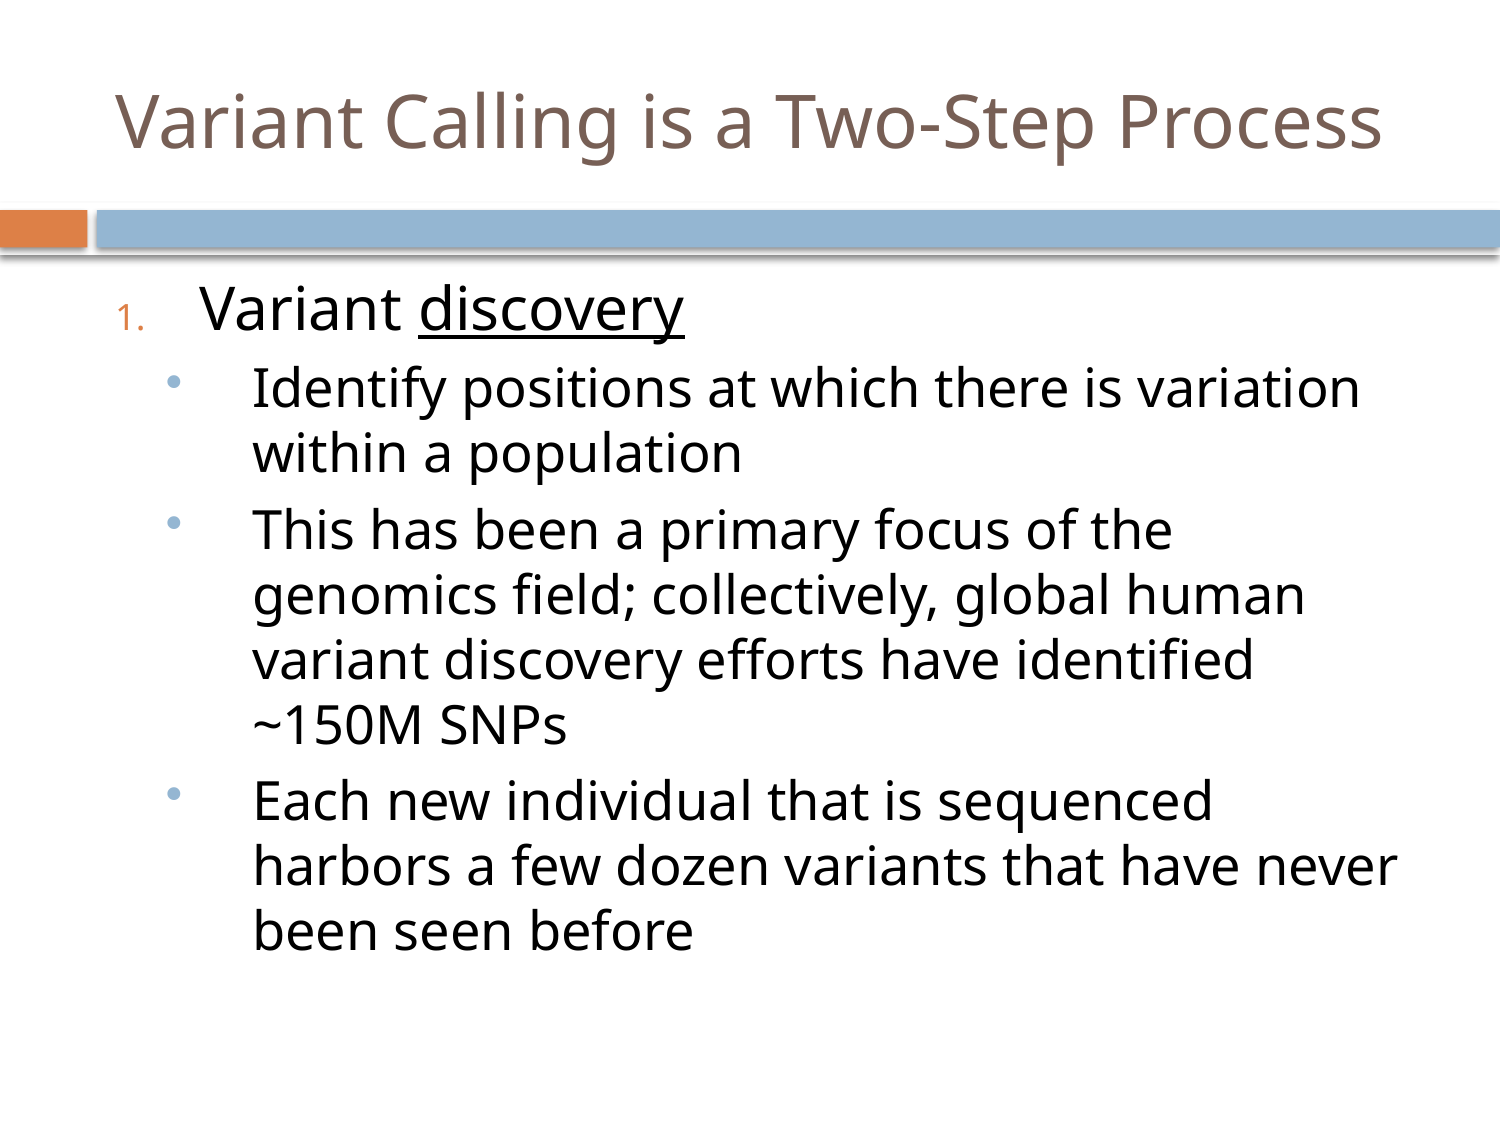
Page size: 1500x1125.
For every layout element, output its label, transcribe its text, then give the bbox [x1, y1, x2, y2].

title Variant Calling is a Two-Step Process [100, 37, 1438, 200]
list Variant discovery Identify positions at which there is variation within a population This has been a primary focus of the genomics field; collectively, global human variant discovery efforts have identified ~150M SNPs Each new individual that is sequenced harbors a few dozen variants that have never been seen before [100, 262, 1438, 1000]
